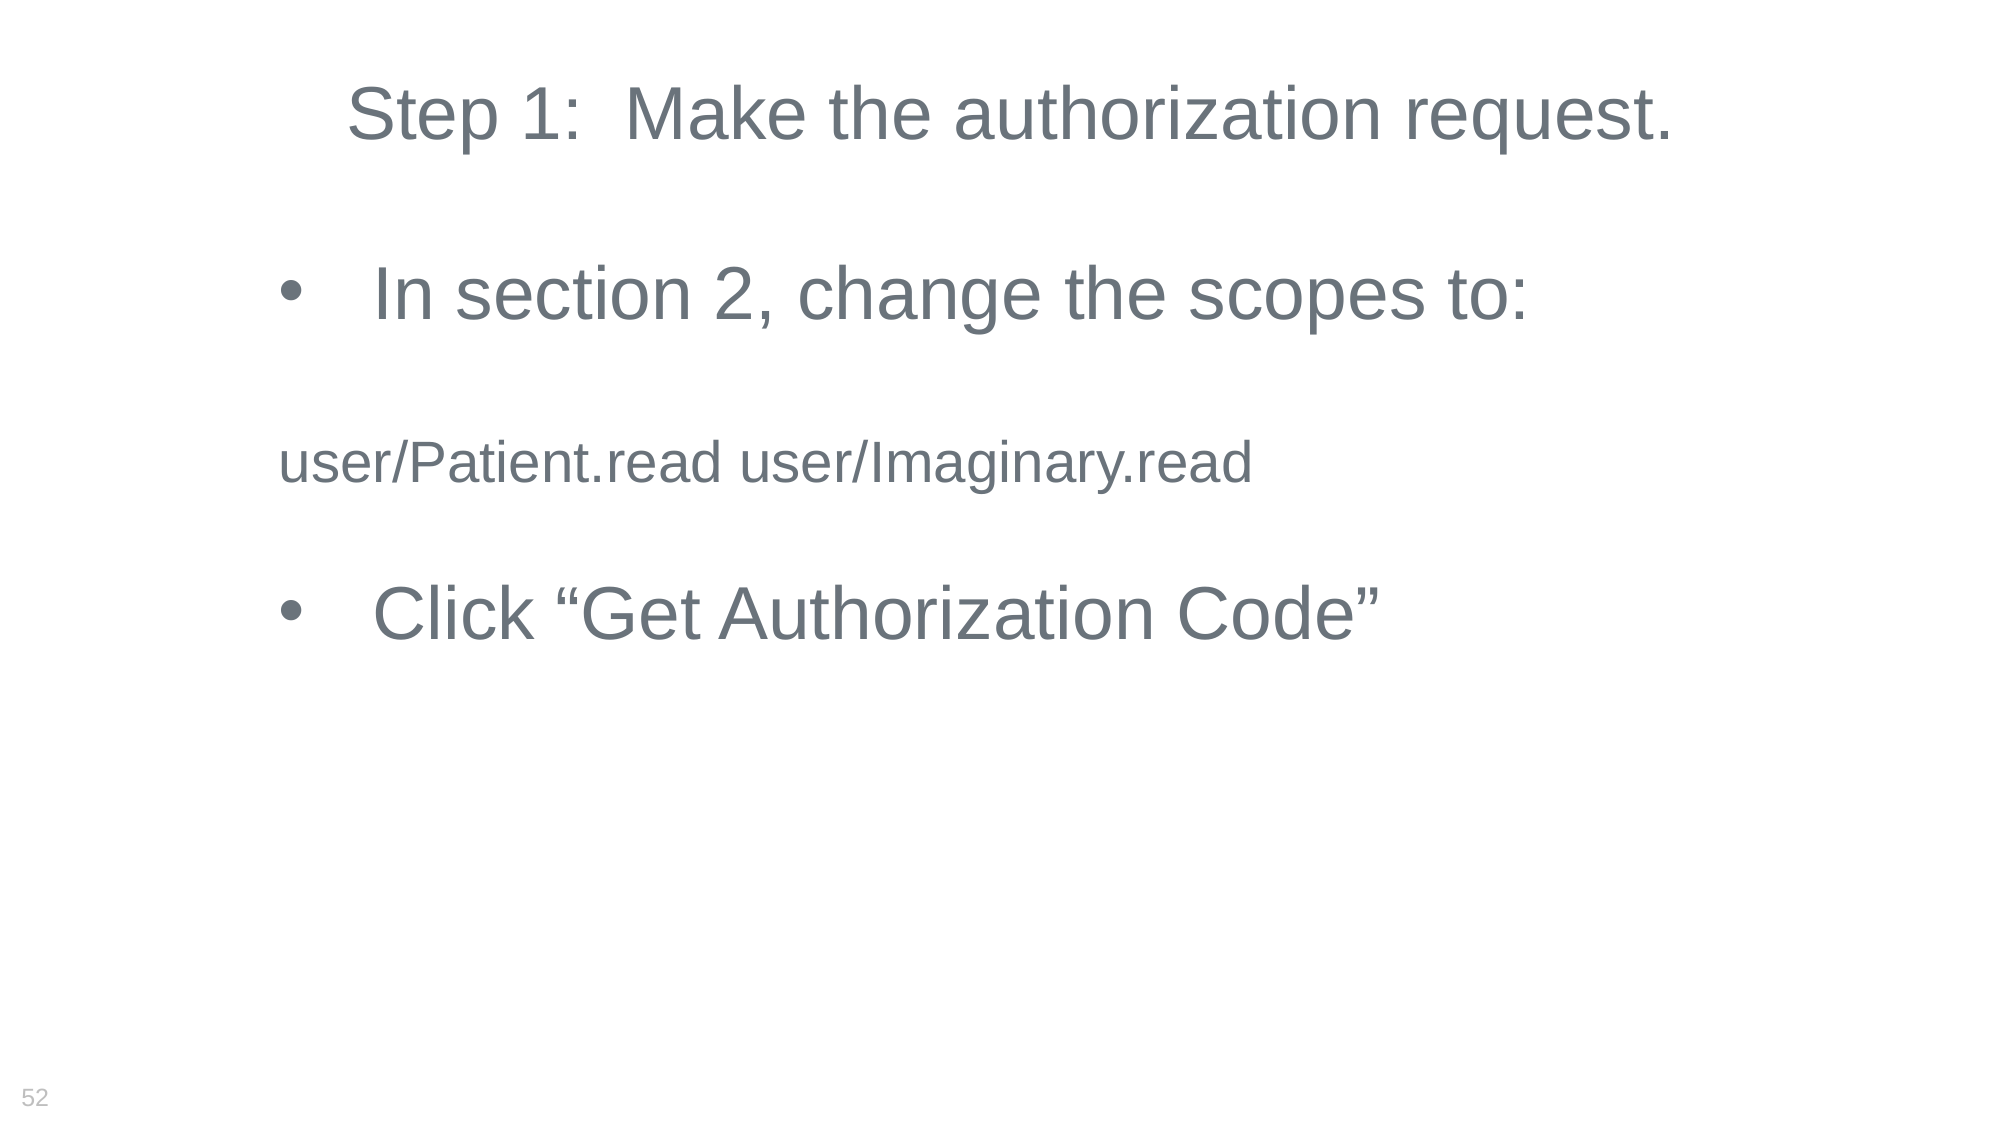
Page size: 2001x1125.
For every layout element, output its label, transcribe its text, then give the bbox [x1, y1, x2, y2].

text_box Step 1: Make the authorization request. In section 2, change the scopes to: user/Patient.read user/Imaginary.read Click “Get Authorization Code” [263, 56, 1758, 752]
